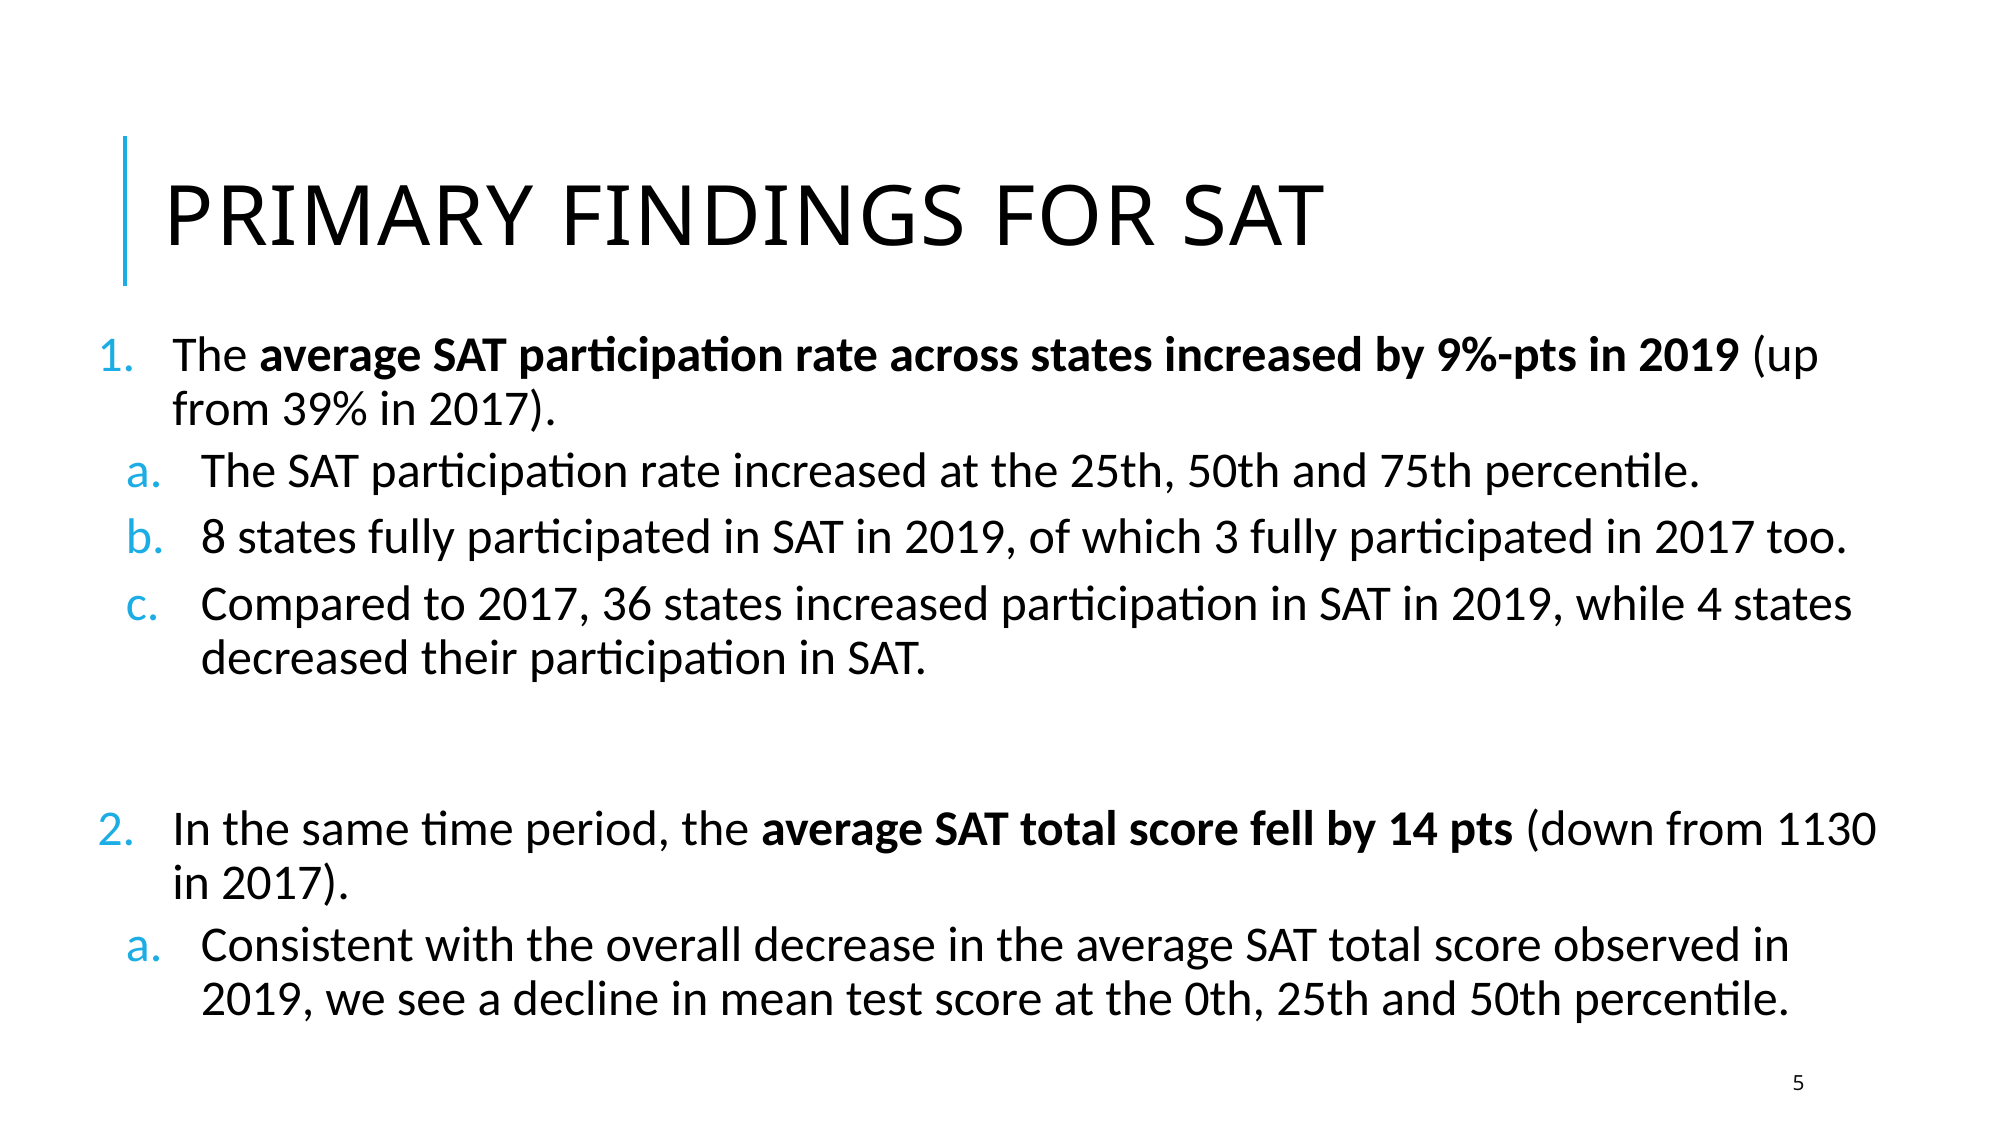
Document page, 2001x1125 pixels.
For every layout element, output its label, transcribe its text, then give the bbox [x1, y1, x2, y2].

title Primary Findings FOR SAT [149, 98, 1744, 320]
slide_number 5 [1777, 1061, 1938, 1107]
list The average SAT participation rate across states increased by 9%-pts in 2019 (up from 39% in 2017). The SAT participation rate increased at the 25th, 50th and 75th percentile. 8 states fully participated in SAT in 2019, of which 3 fully participated in 2017 too. Compared to 2017, 36 states increased participation in SAT in 2019, while 4 states decreased their participation in SAT. In the same time period, the average SAT total score fell by 14 pts (down from 1130 in 2017). Consistent with the overall decrease in the average SAT total score observed in 2019, we see a decline in mean test score at the 0th, 25th and 50th percentile. [89, 320, 1911, 963]
